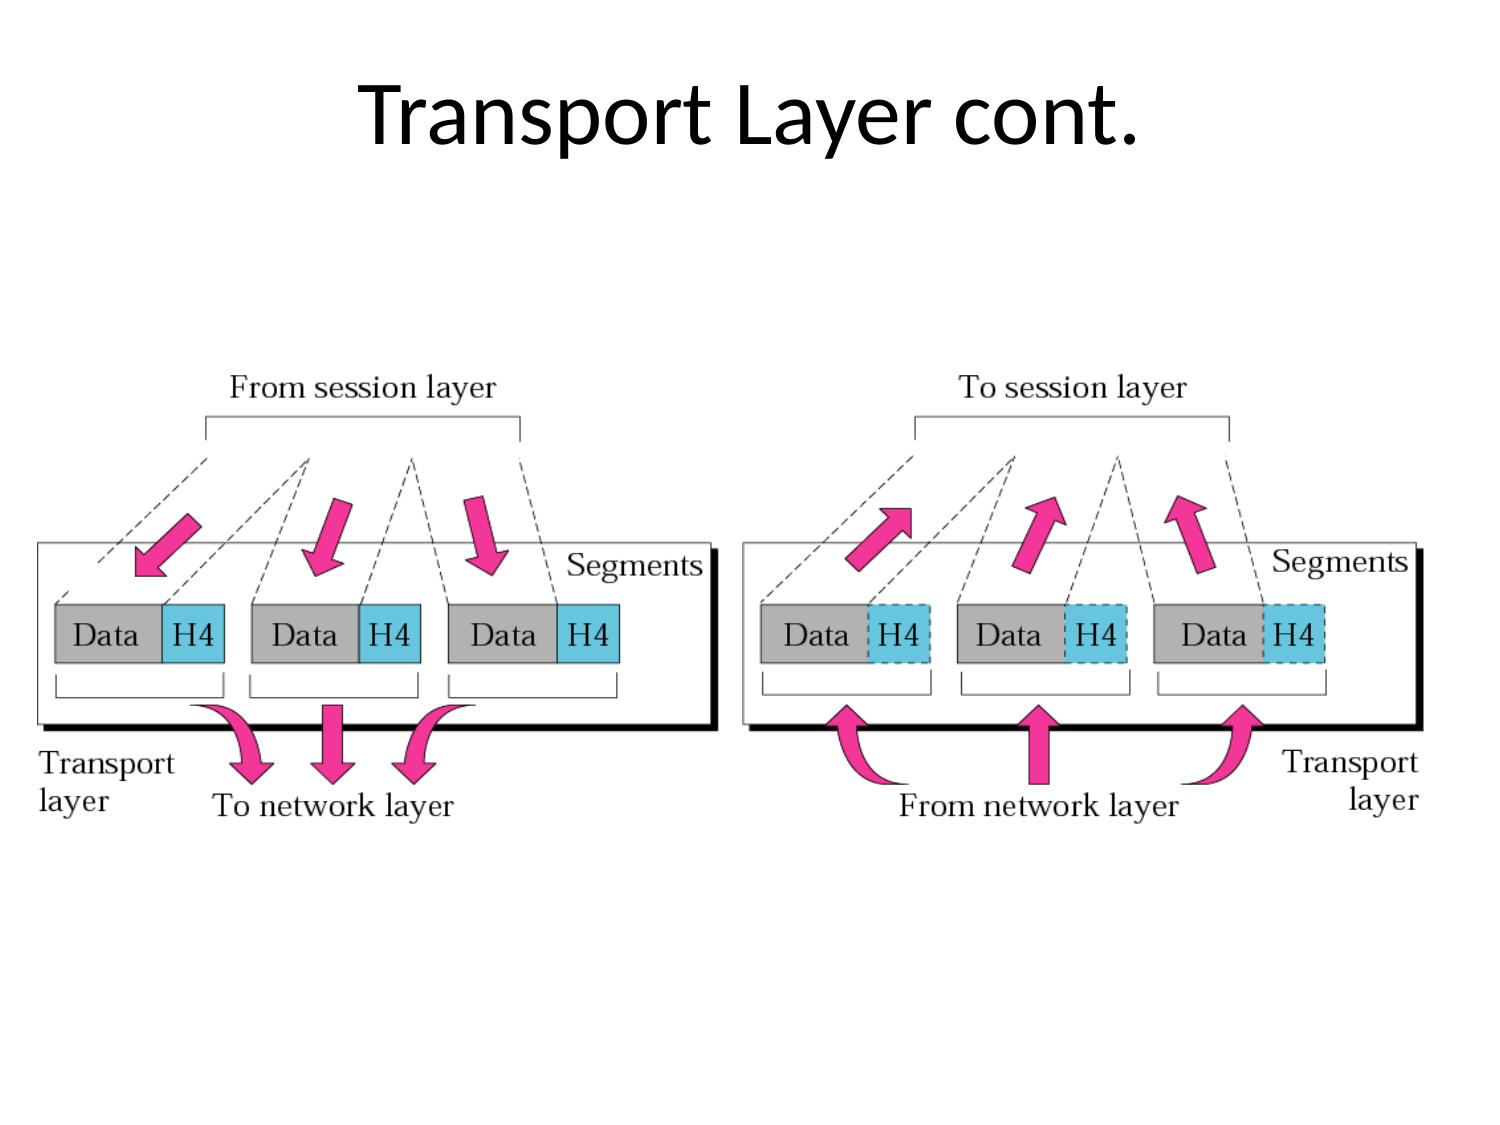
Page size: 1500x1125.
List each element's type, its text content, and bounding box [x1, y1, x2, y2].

title Transport Layer cont. [74, 44, 1426, 233]
picture [37, 369, 1425, 826]
